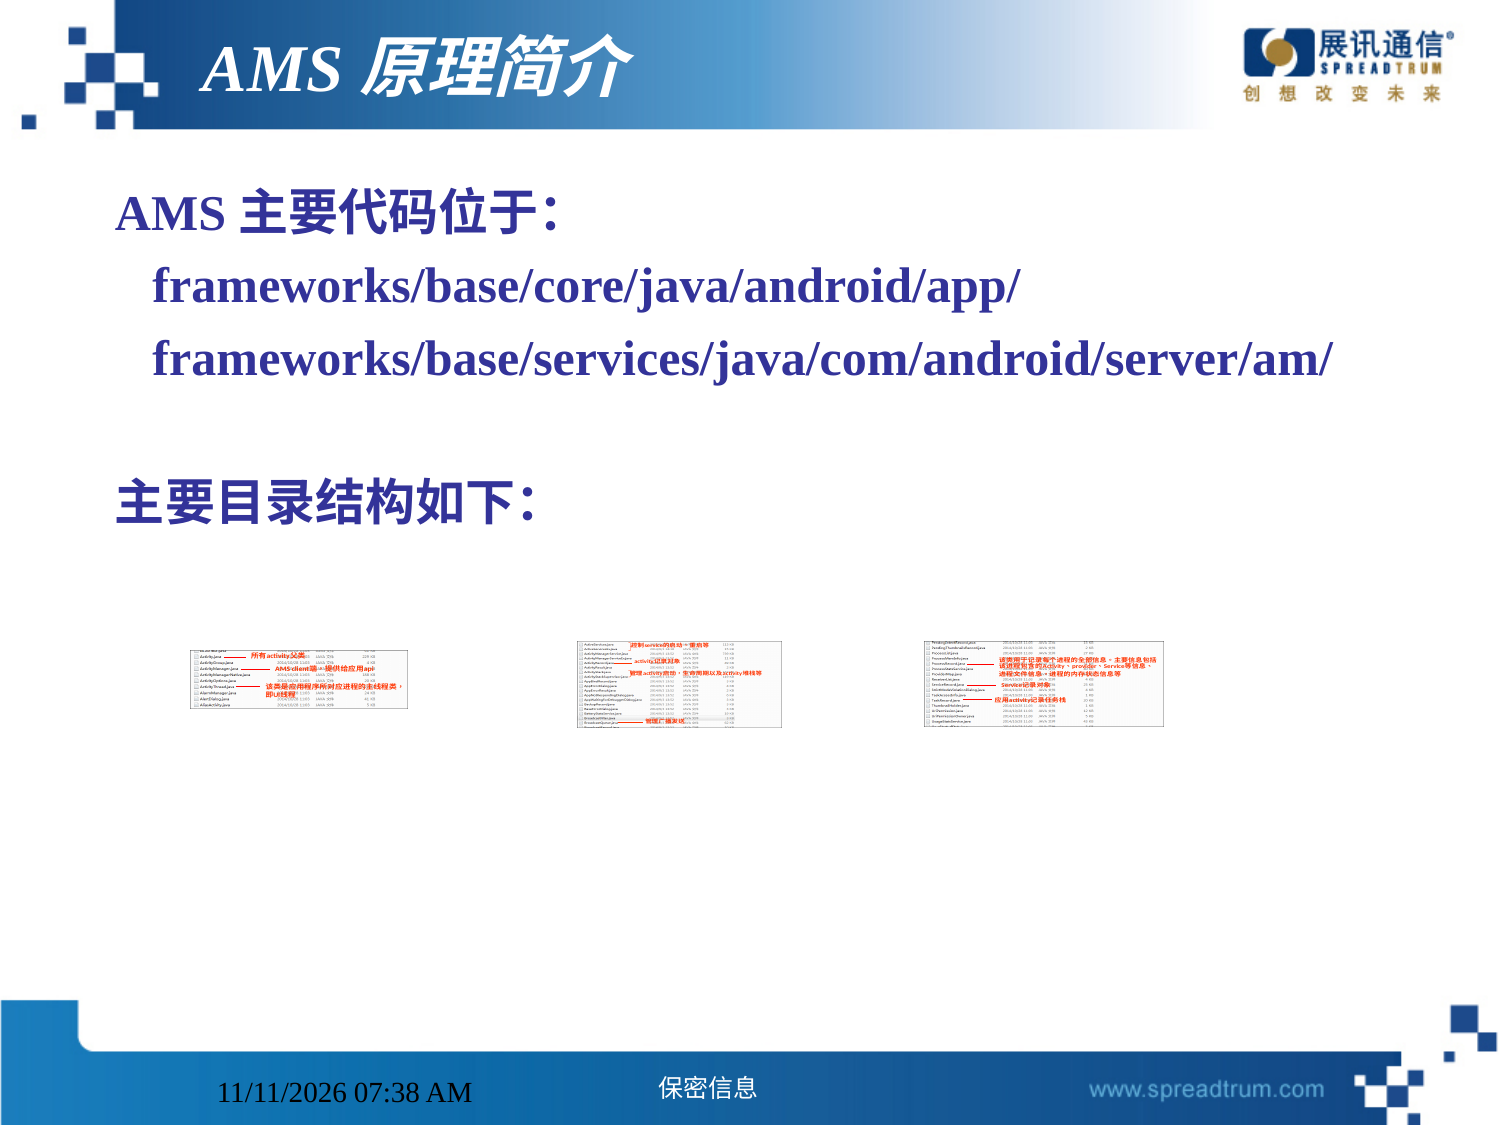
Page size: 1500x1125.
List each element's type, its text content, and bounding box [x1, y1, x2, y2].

picture [0, 0, 1500, 1125]
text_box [903, 597, 1188, 776]
title AMS原理简介 [170, 0, 1022, 153]
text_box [147, 597, 455, 803]
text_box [544, 606, 807, 764]
list AMS主要代码位于： frameworks/base/core/java/android/app/ frameworks/base/services/java/com/android/server/am/ 主要目录结构如下： [100, 172, 1438, 941]
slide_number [104, 1065, 585, 1125]
